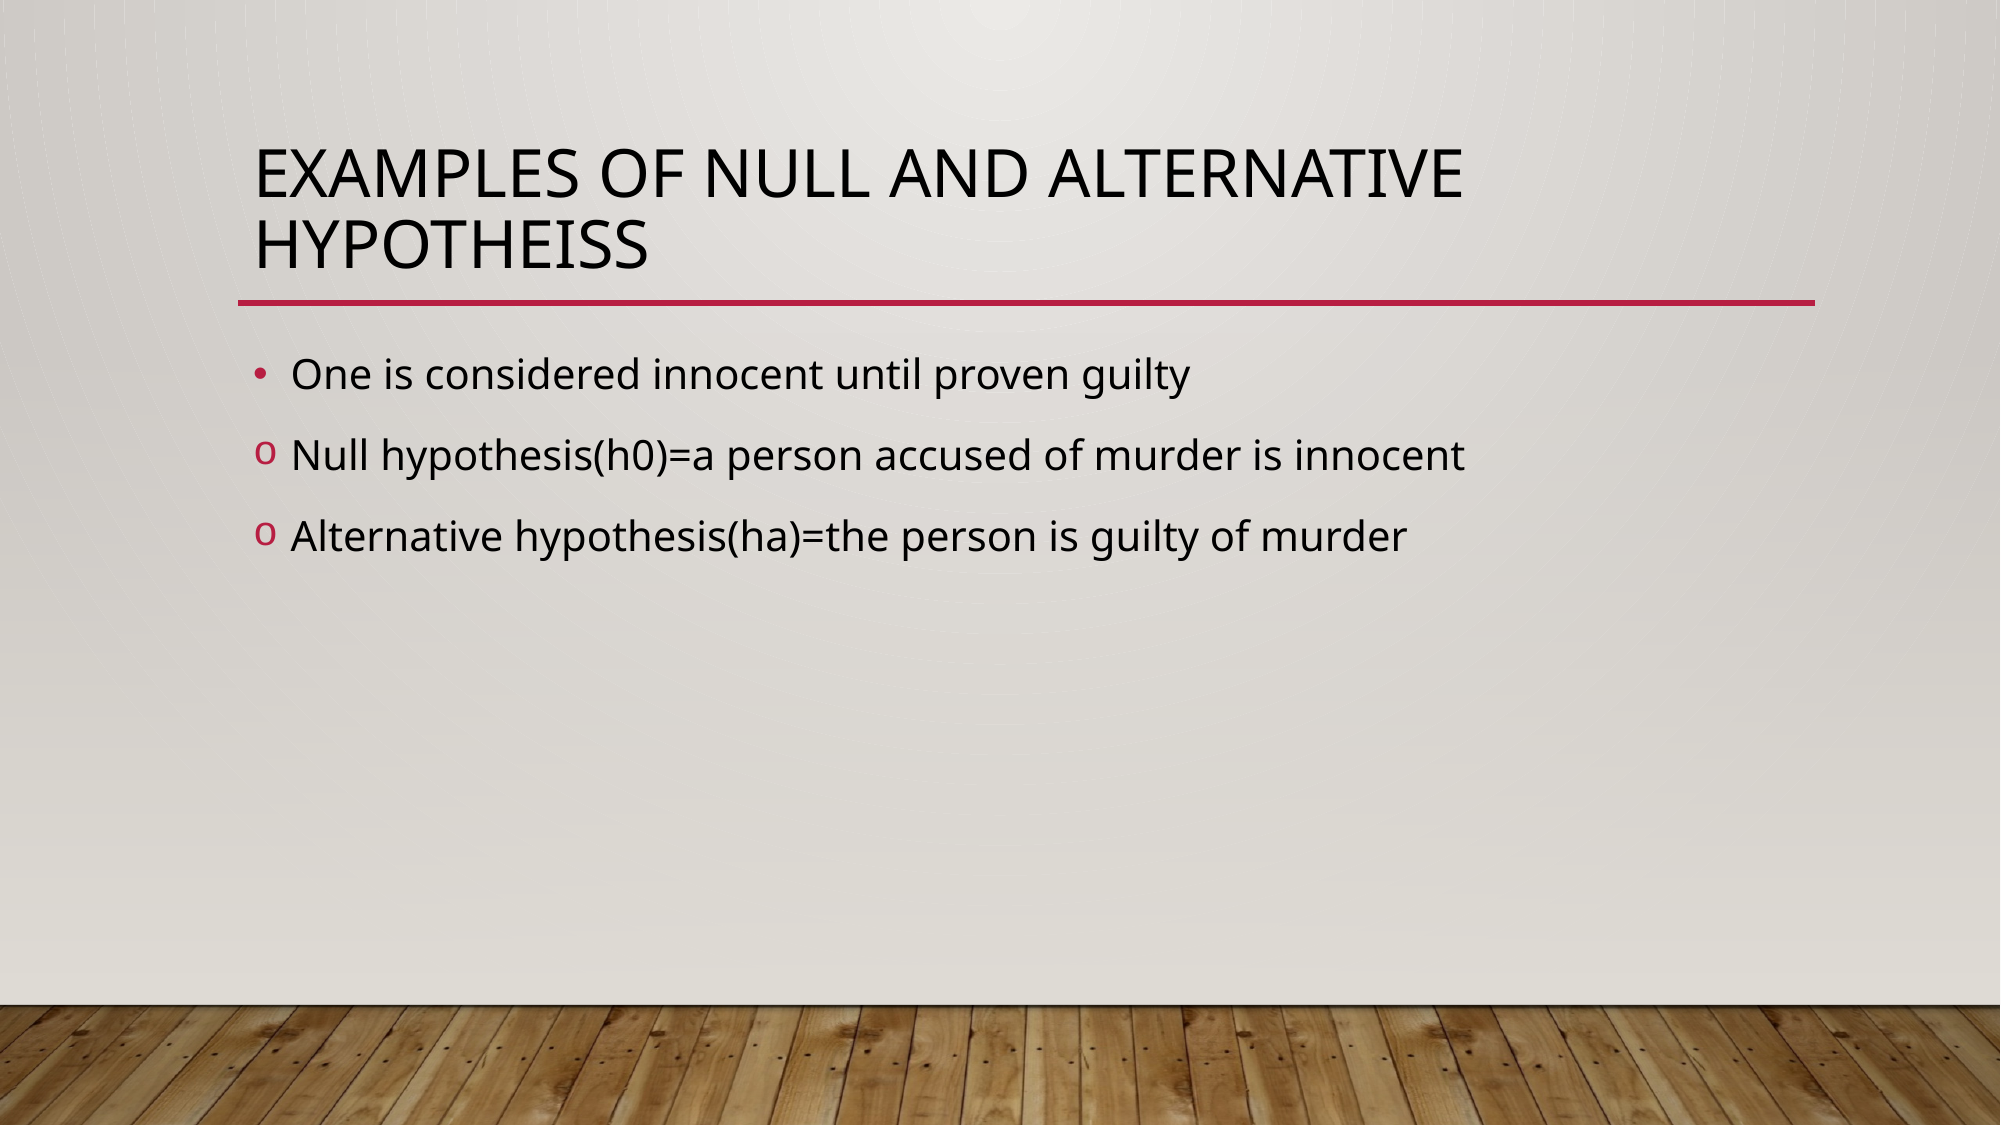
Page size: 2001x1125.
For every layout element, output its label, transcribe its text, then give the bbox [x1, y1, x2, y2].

picture [0, 1005, 2000, 1125]
list One is considered innocent until proven guilty Null hypothesis(h0)=a person accused of murder is innocent Alternative hypothesis(ha)=the person is guilty of murder [238, 330, 1814, 897]
title Examples of null and alternative hypotheiss [238, 131, 1814, 305]
